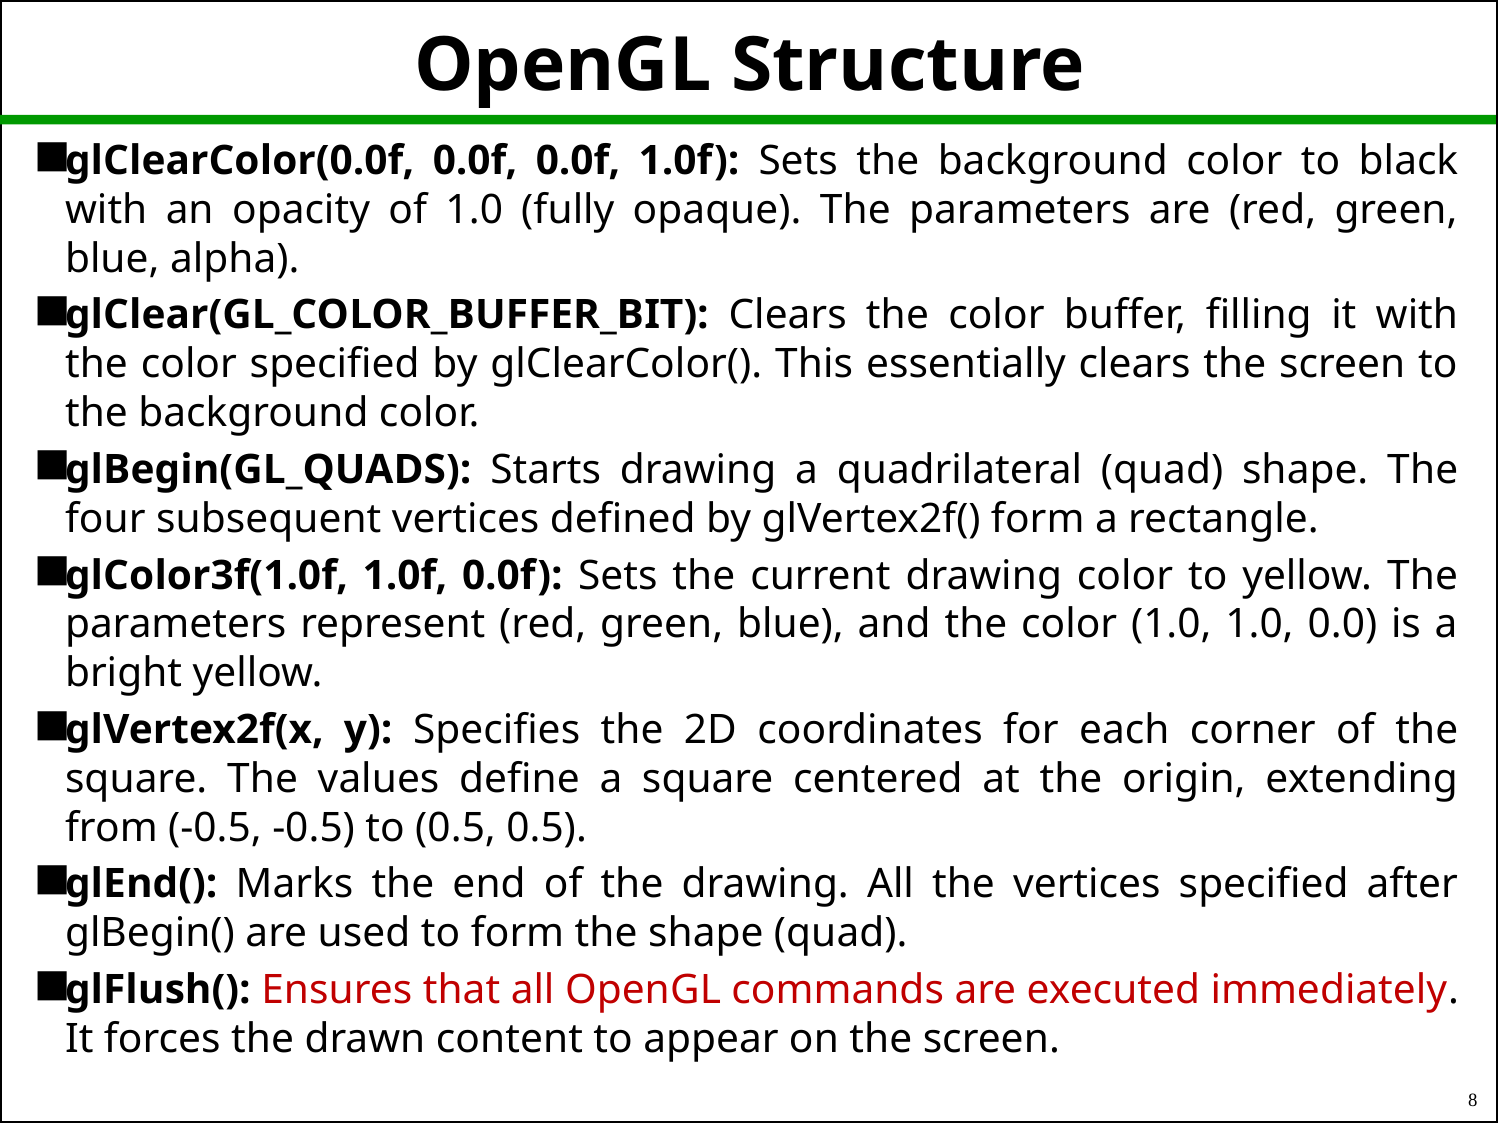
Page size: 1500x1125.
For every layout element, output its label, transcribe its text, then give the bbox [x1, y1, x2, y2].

list glClearColor(0.0f, 0.0f, 0.0f, 1.0f): Sets the background color to black with an opacity of 1.0 (fully opaque). The parameters are (red, green, blue, alpha). glClear(GL_COLOR_BUFFER_BIT): Clears the color buffer, filling it with the color specified by glClearColor(). This essentially clears the screen to the background color. glBegin(GL_QUADS): Starts drawing a quadrilateral (quad) shape. The four subsequent vertices defined by glVertex2f() form a rectangle. glColor3f(1.0f, 1.0f, 0.0f): Sets the current drawing color to yellow. The parameters represent (red, green, blue), and the color (1.0, 1.0, 0.0) is a bright yellow. glVertex2f(x, y): Specifies the 2D coordinates for each corner of the square. The values define a square centered at the origin, extending from (-0.5, -0.5) to (0.5, 0.5). glEnd(): Marks the end of the drawing. All the vertices specified after glBegin() are used to form the shape (quad). glFlush(): Ensures that all OpenGL commands are executed immediately. It forces the drawn content to appear on the screen. [25, 126, 1475, 1075]
title OpenGL Structure [7, 15, 1493, 117]
slide_number 8 [1179, 1074, 1493, 1119]
